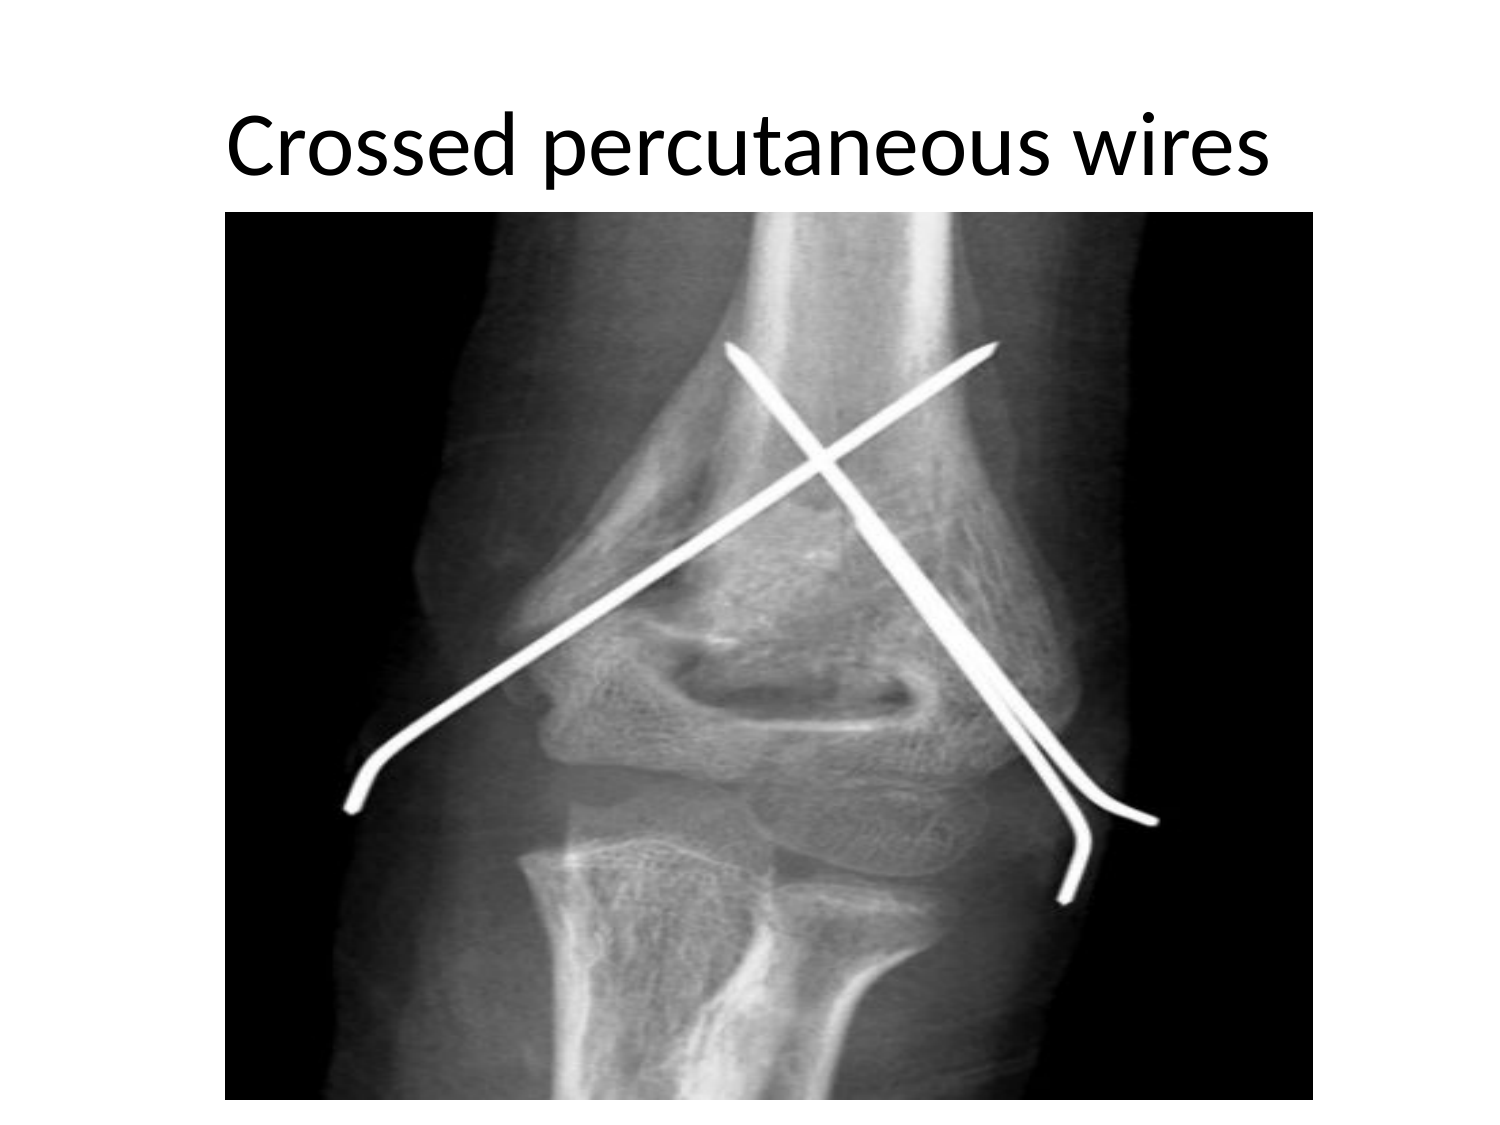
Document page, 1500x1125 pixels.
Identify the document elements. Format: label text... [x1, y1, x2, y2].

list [224, 212, 1313, 1101]
title Crossed percutaneous wires [75, 45, 1425, 233]
